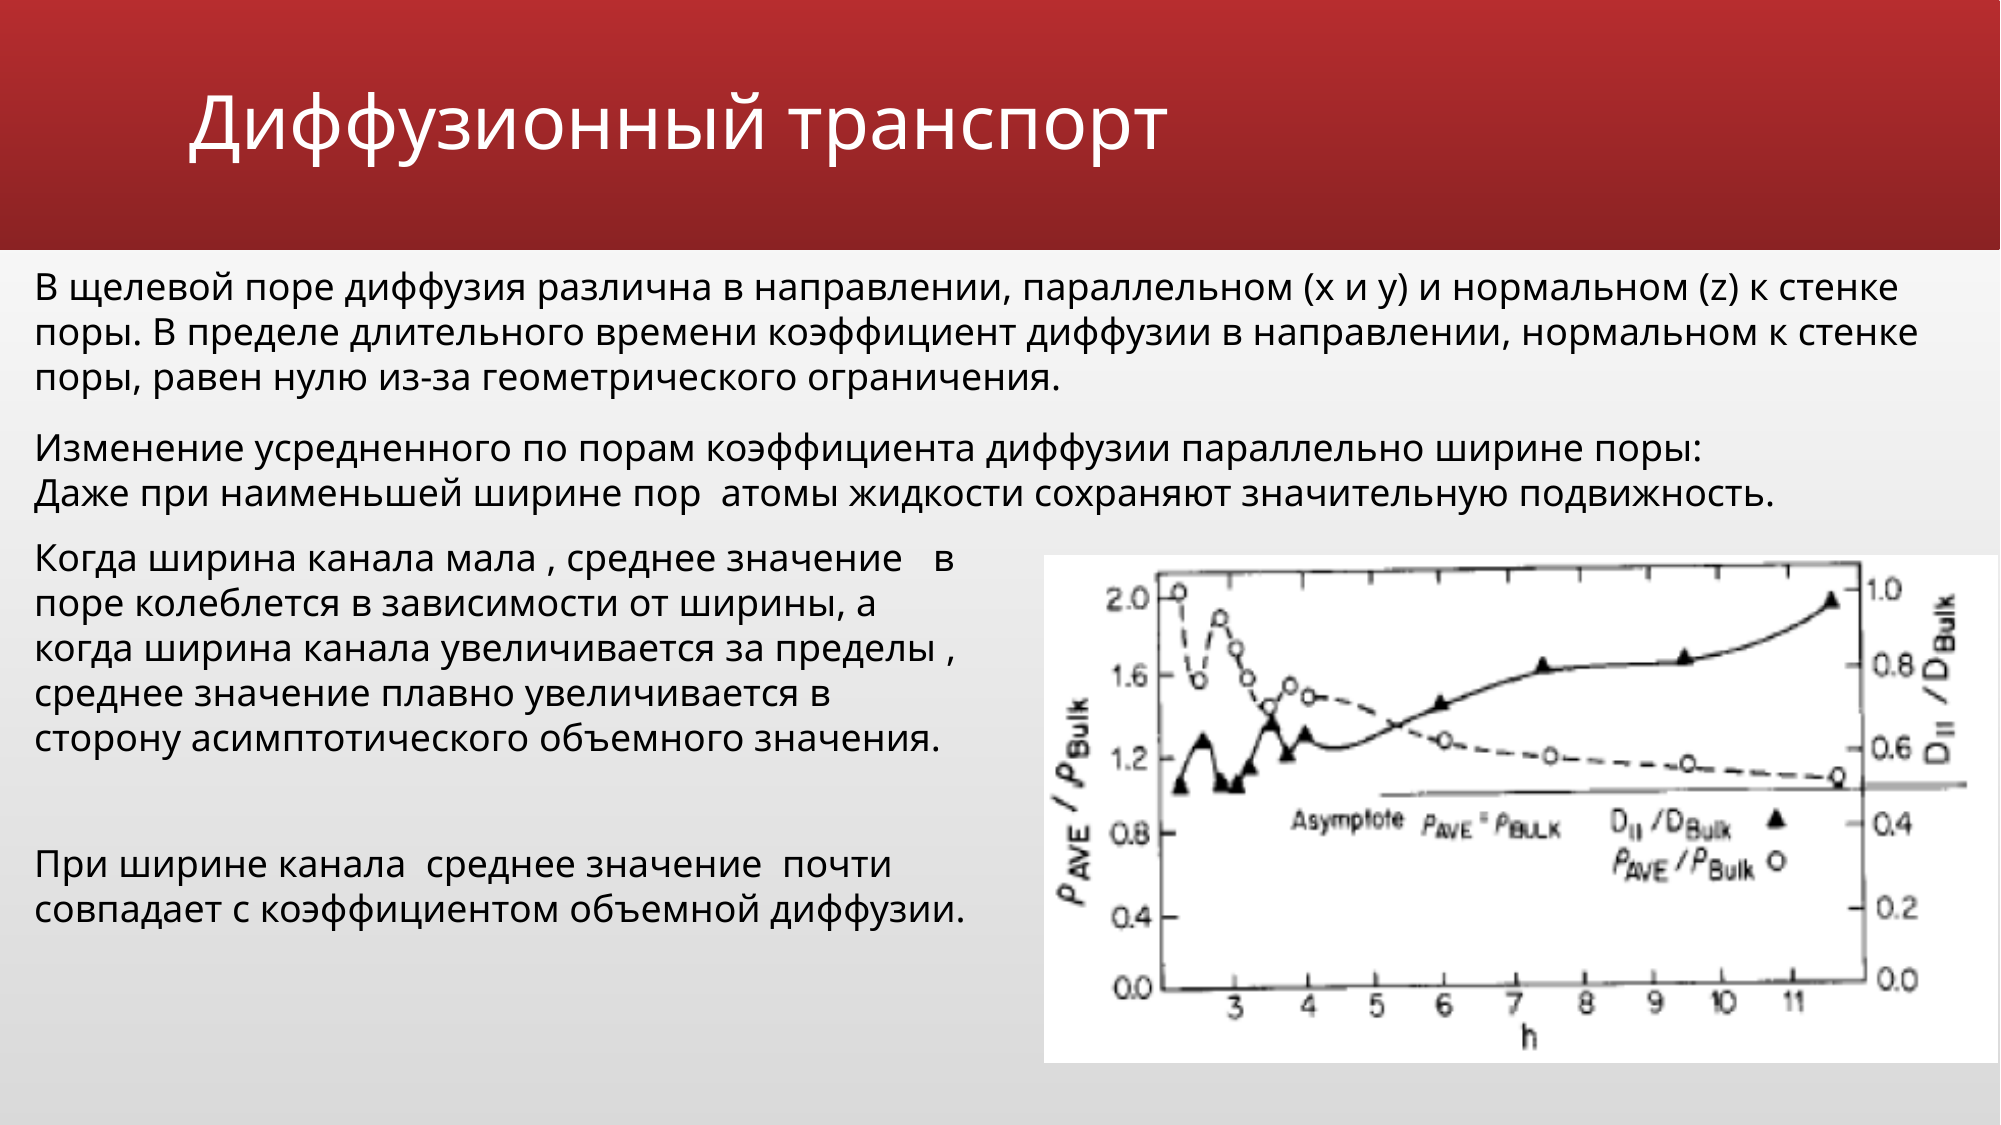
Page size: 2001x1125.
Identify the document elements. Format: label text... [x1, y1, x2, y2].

title Диффузионный транспорт [174, 16, 1825, 234]
text_box В щелевой поре диффузия различна в направлении, параллельном (x и y) и нормальном (z) к стенке поры. В пределе длительного времени коэффициент диффузии в направлении, нормальном к стенке поры, равен нулю из-за геометрического ограничения. [19, 255, 1969, 405]
picture [1043, 555, 1998, 1063]
